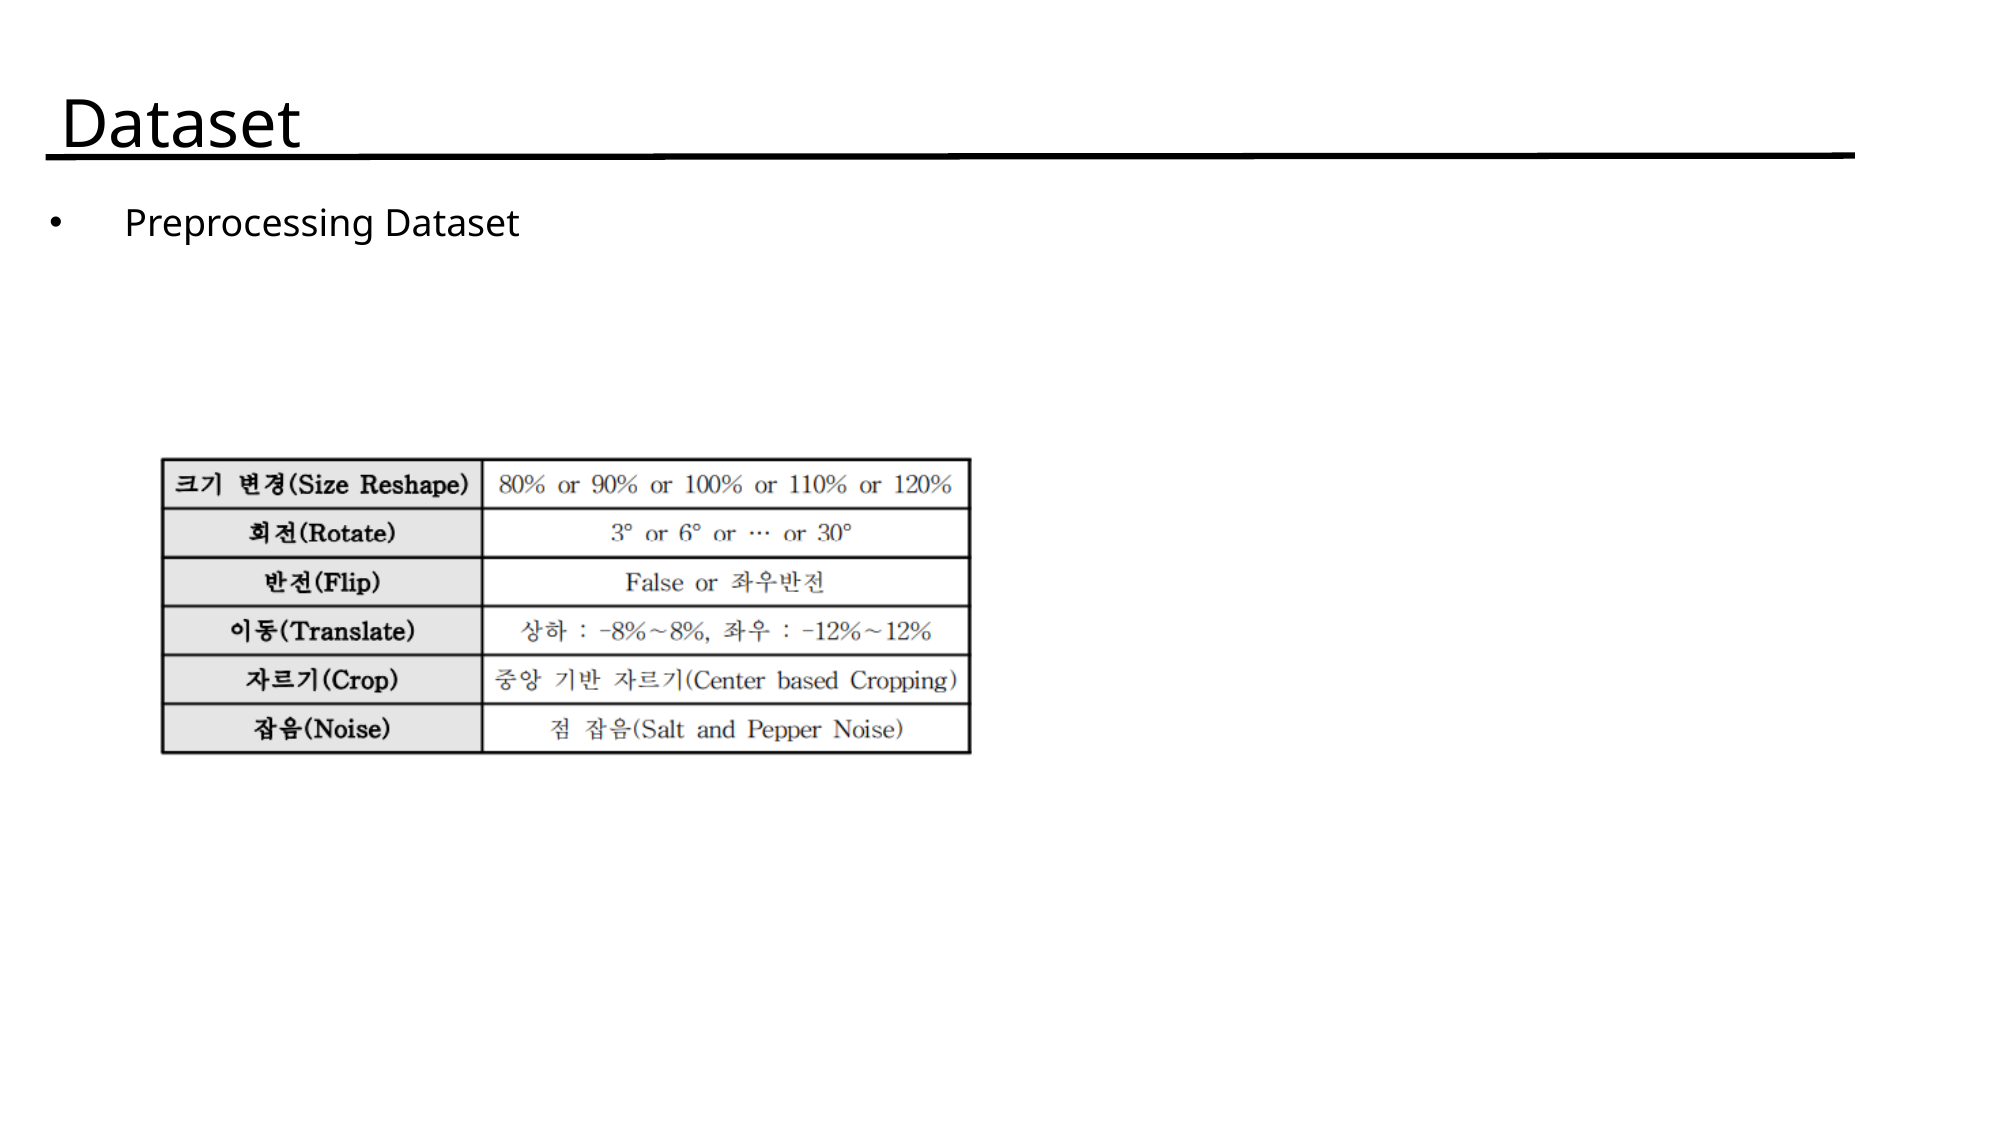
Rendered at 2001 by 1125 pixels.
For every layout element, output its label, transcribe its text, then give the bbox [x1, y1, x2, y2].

text_box Dataset [45, 24, 1832, 154]
text_box Dataset [45, 159, 1832, 168]
text_box Preprocessing Dataset [34, 164, 1821, 252]
picture [154, 441, 980, 762]
